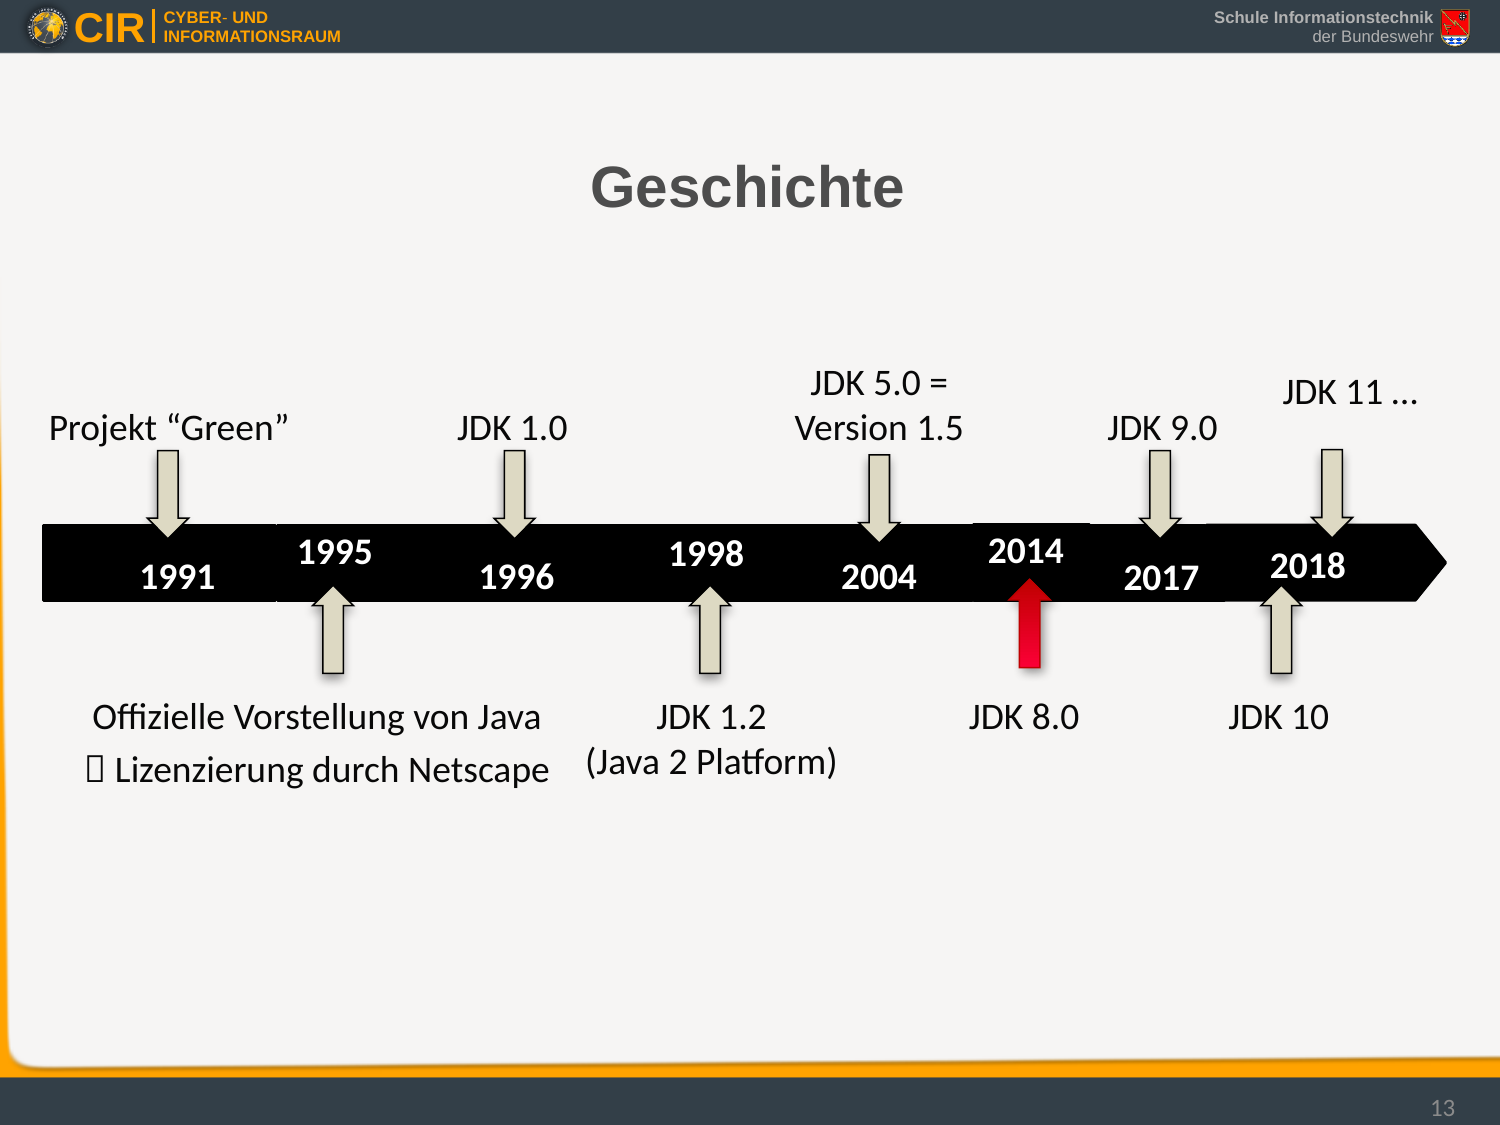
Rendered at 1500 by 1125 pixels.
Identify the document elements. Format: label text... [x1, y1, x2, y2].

text_box JDK 8.0 [954, 684, 1105, 745]
slide_number 13 [1262, 1082, 1471, 1125]
text_box [1271, 609, 1292, 674]
text_box Offizielle Vorstellung von Java  Lizenzierung durch Netscape [64, 684, 570, 798]
picture [0, 0, 1500, 1125]
title Geschichte [41, 90, 1455, 278]
text_box JDK 1.2 (Java 2 Platform) [569, 684, 854, 790]
text_box JDK 10 [1206, 684, 1351, 745]
text_box [1139, 456, 1181, 522]
text_box [1019, 609, 1040, 668]
text_box JDK 1.0 [442, 395, 587, 456]
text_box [43, 524, 1446, 601]
text_box JDK 5.0 = Version 1.5 [754, 350, 1004, 455]
text_box [494, 450, 535, 522]
text_box [1311, 449, 1353, 522]
text_box JDK 9.0 [1090, 395, 1235, 456]
text_box Projekt “Green” [34, 395, 309, 456]
text_box [147, 450, 189, 522]
text_box JDK 11 … [1265, 360, 1436, 420]
text_box [869, 454, 890, 522]
text_box [699, 609, 721, 674]
text_box [322, 609, 344, 674]
